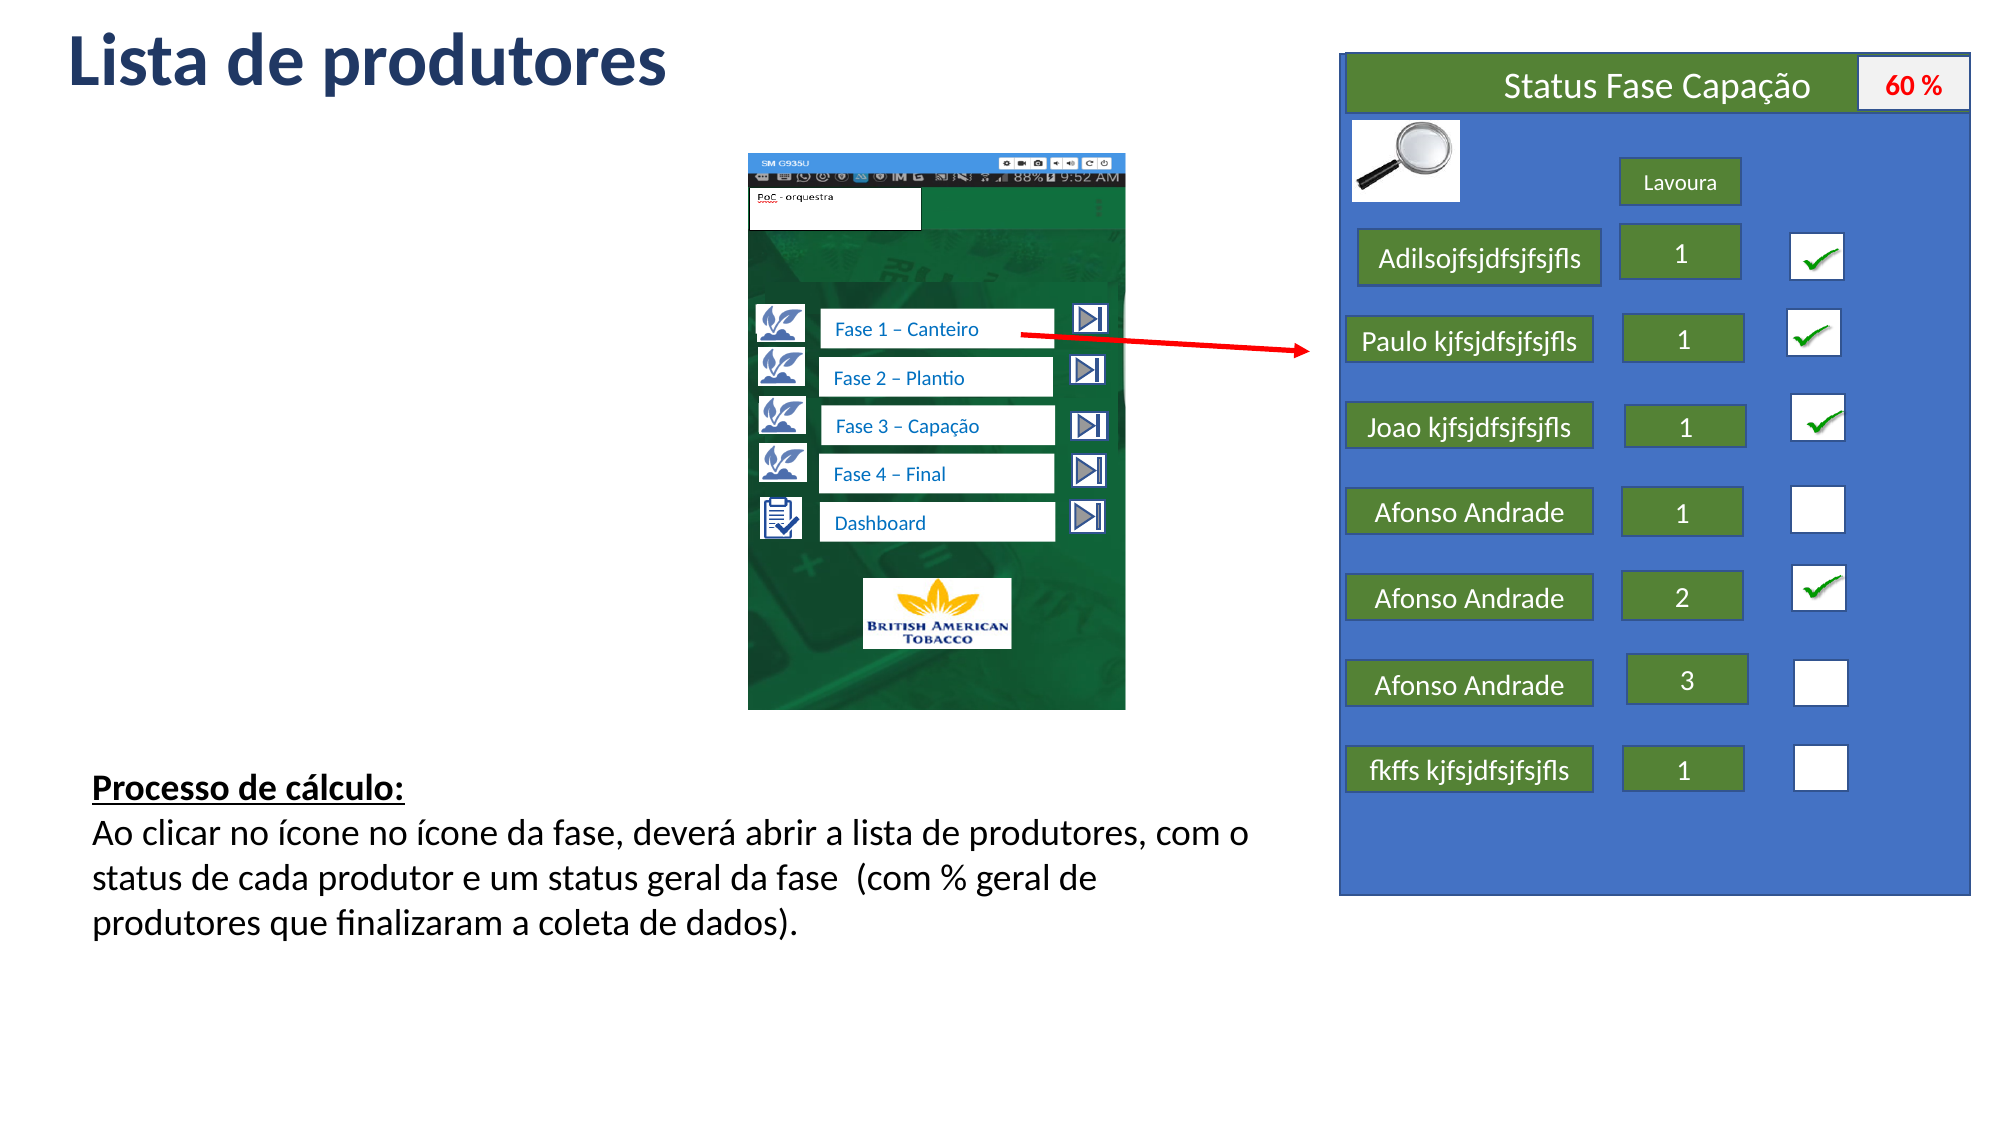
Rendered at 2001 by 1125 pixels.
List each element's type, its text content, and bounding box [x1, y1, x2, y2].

picture [1754, 230, 1883, 383]
text_box Processo de cálculo: Ao clicar no ícone no ícone da fase, deverá abrir a lista de produtores, com o status de cada produtor e um status geral da fase (com % geral de produtores que finalizaram a coleta de dados). [77, 755, 1287, 951]
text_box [744, 153, 1129, 710]
picture [1352, 120, 1460, 202]
picture [1768, 391, 1887, 472]
text_box Lista de produtores [53, 2, 742, 108]
picture [760, 496, 803, 539]
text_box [1020, 334, 1310, 352]
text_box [1339, 53, 1970, 895]
picture [1760, 555, 1890, 638]
